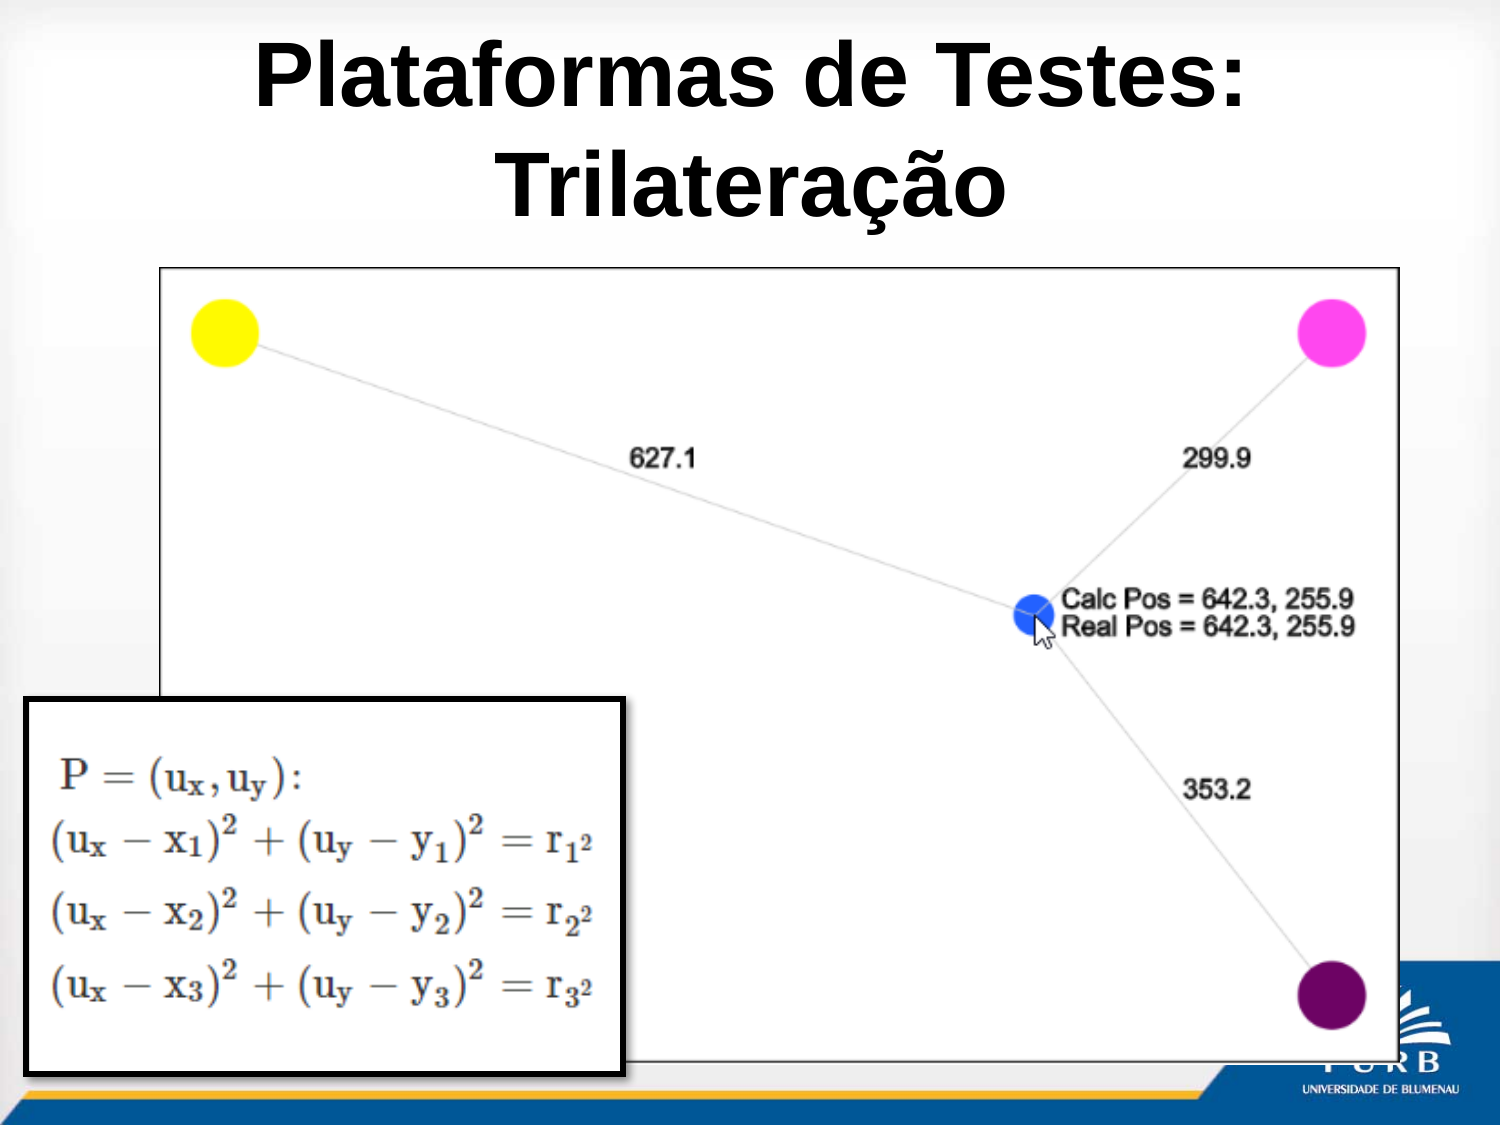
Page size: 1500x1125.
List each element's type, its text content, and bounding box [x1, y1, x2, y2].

picture [0, 0, 1500, 1125]
title Plataformas de Testes: Trilateração [76, 30, 1427, 219]
